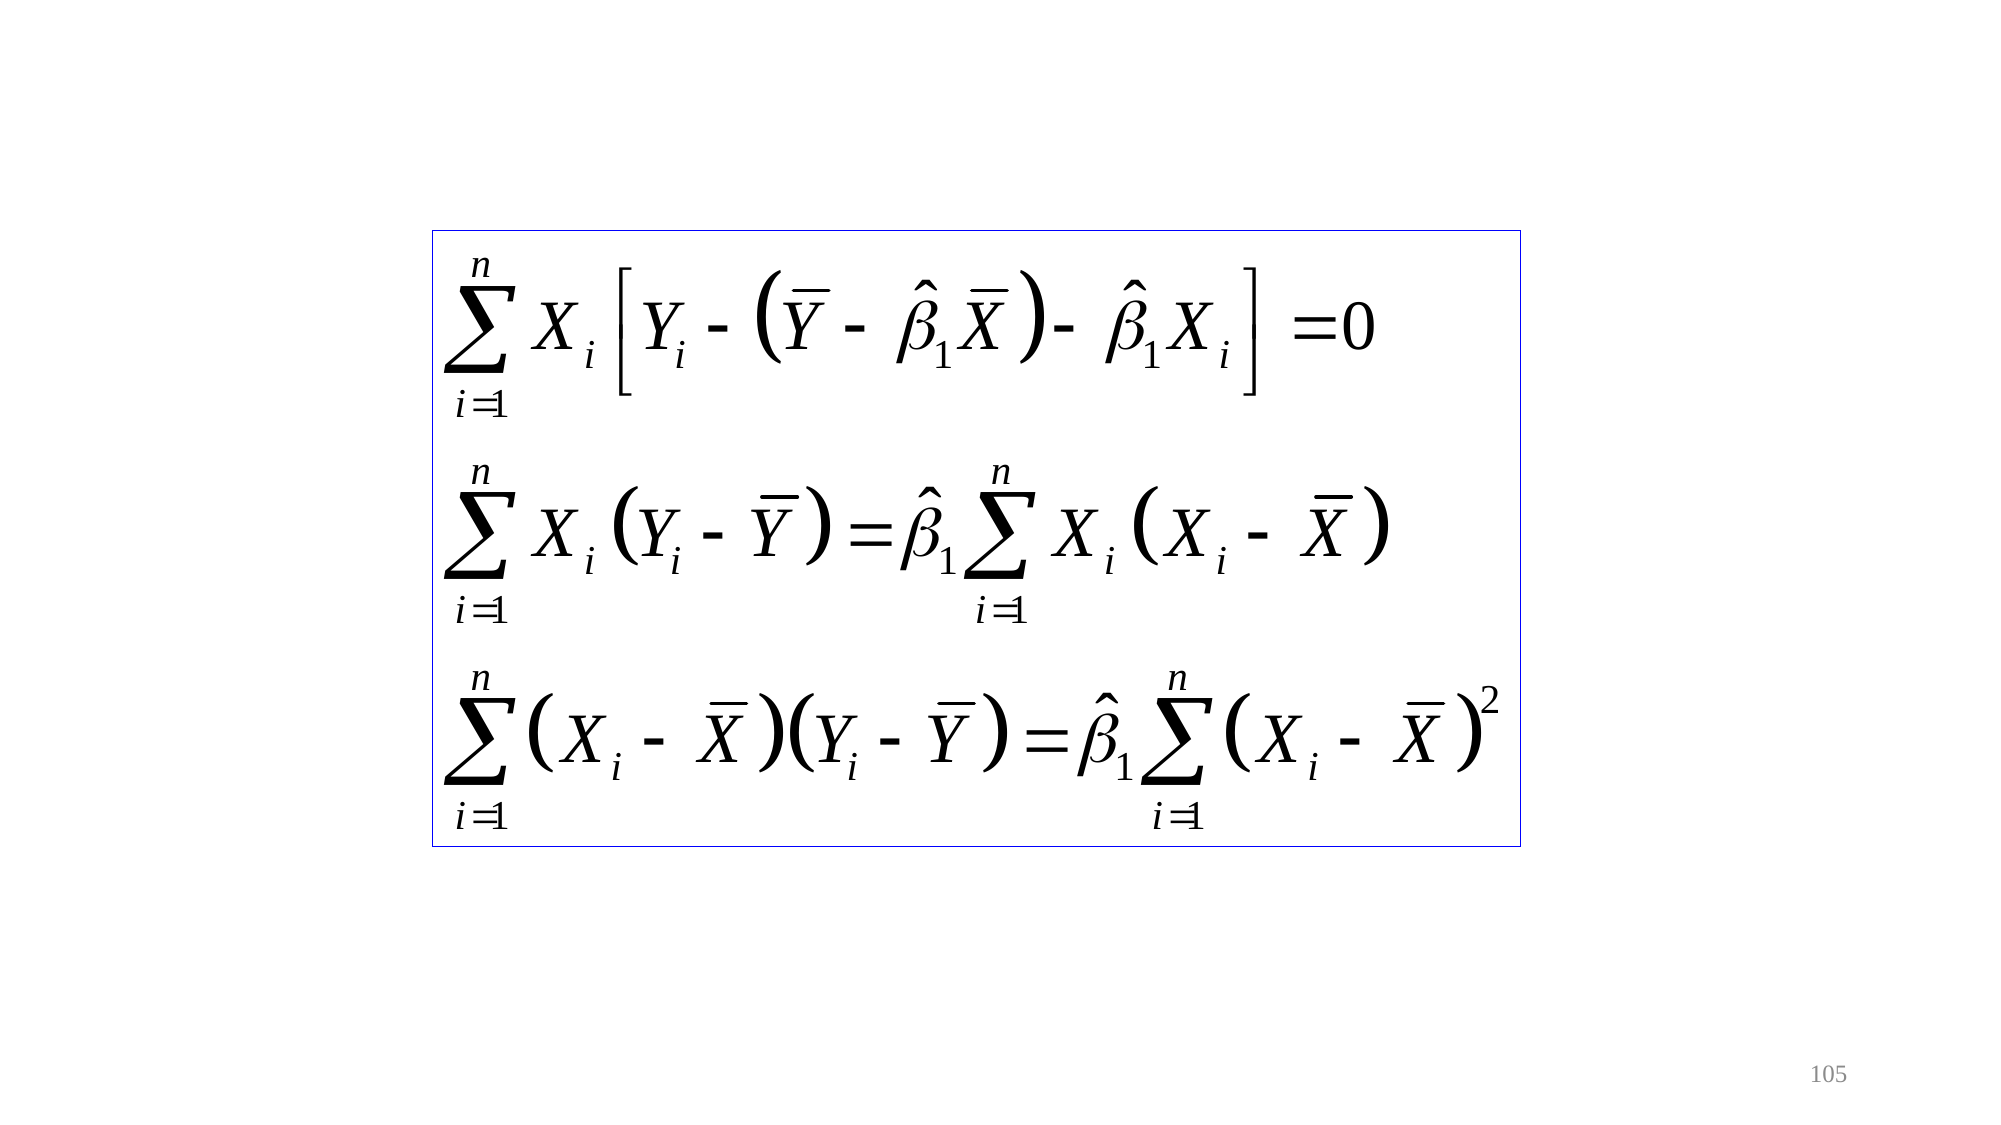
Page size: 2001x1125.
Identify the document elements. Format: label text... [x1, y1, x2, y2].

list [432, 231, 1520, 846]
slide_number 105 [1412, 1042, 1863, 1103]
